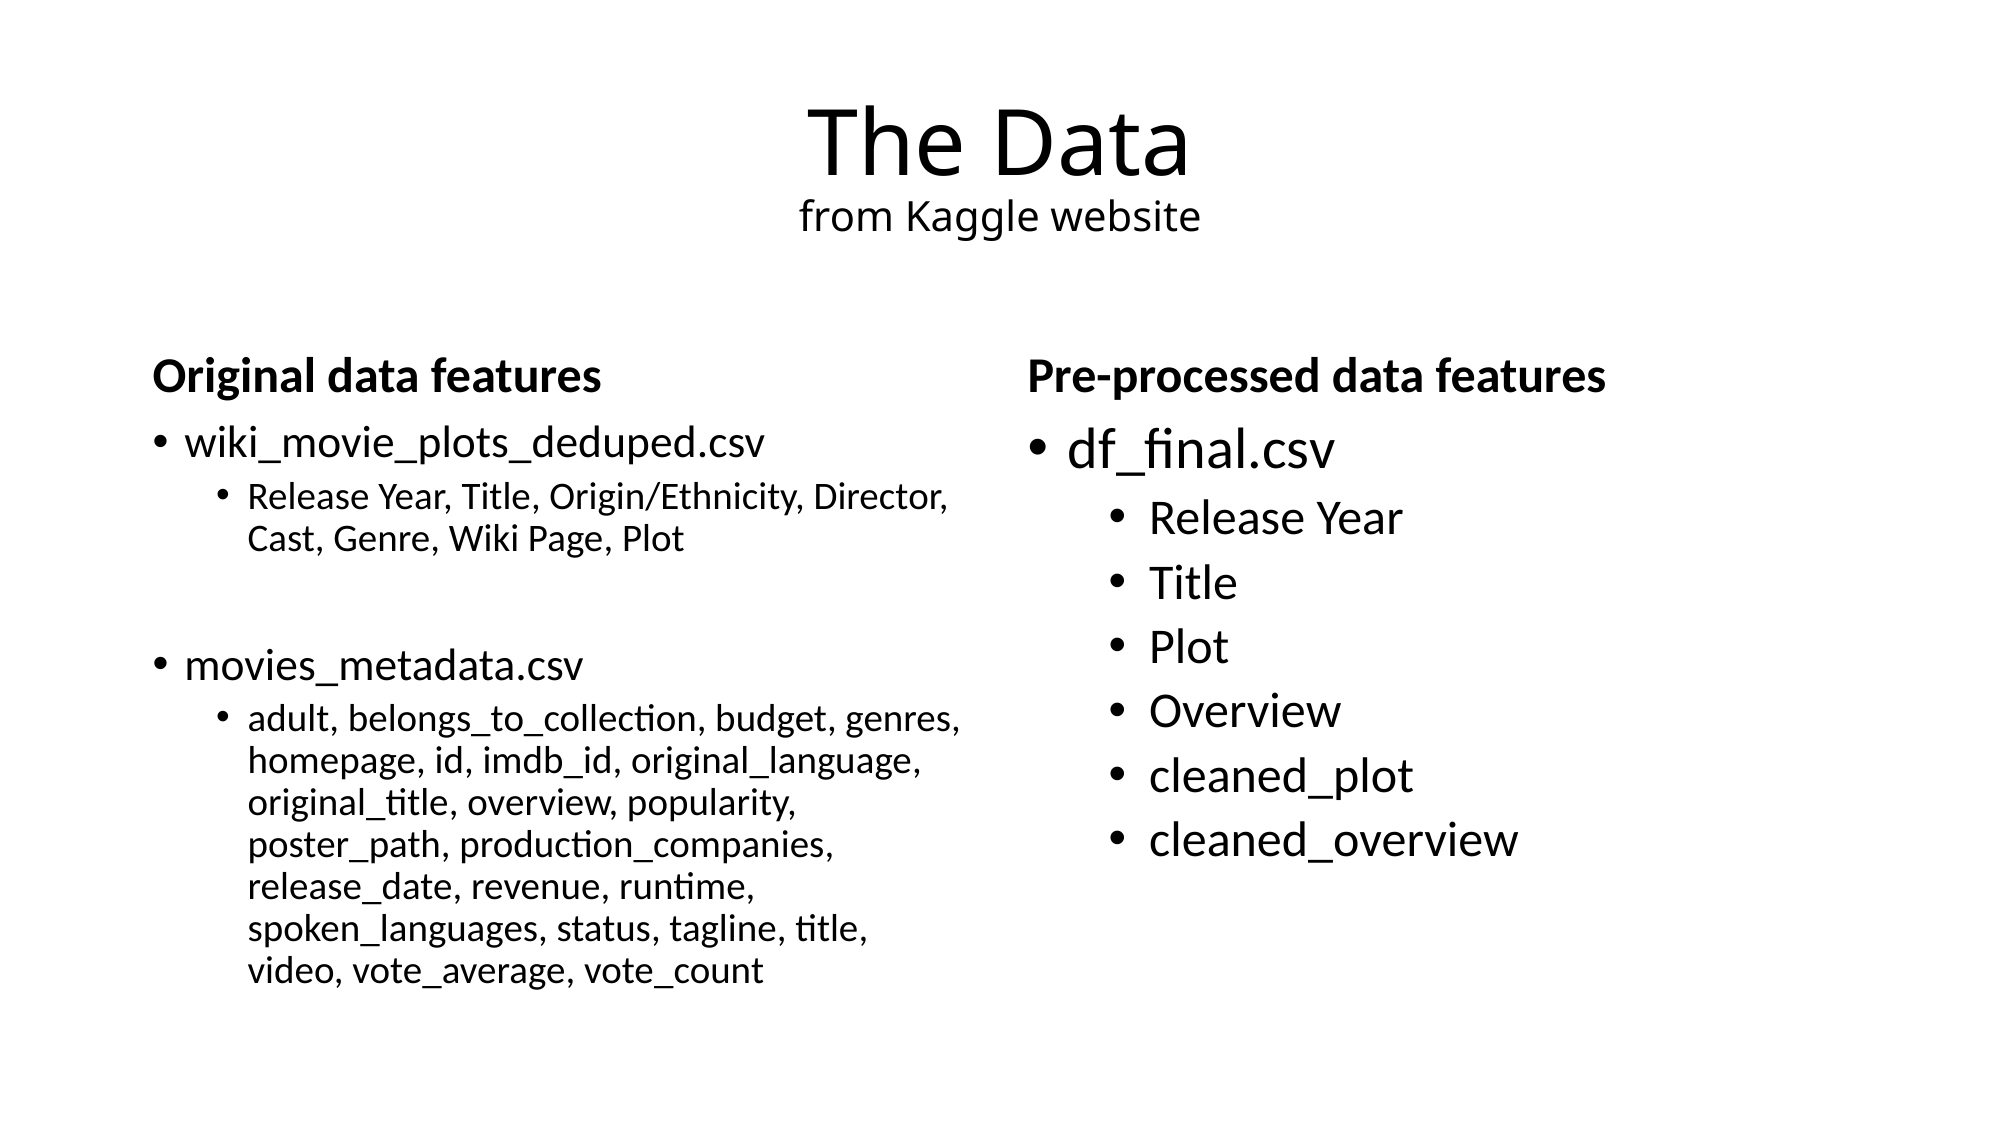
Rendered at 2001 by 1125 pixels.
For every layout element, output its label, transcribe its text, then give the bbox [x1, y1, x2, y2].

list Pre-processed data features [1012, 275, 1863, 410]
title The Data from Kaggle website [137, 59, 1863, 278]
list Original data features [137, 275, 984, 410]
list wiki_movie_plots_deduped.csv Release Year, Title, Origin/Ethnicity, Director, Cast, Genre, Wiki Page, Plot movies_metadata.csv adult, belongs_to_collection, budget, genres, homepage, id, imdb_id, original_language, original_title, overview, popularity, poster_path, production_companies, release_date, revenue, runtime, spoken_languages, status, tagline, title, video, vote_average, vote_count [137, 410, 984, 1016]
list df_final.csv Release Year Title Plot Overview cleaned_plot cleaned_overview [1012, 410, 1863, 1016]
